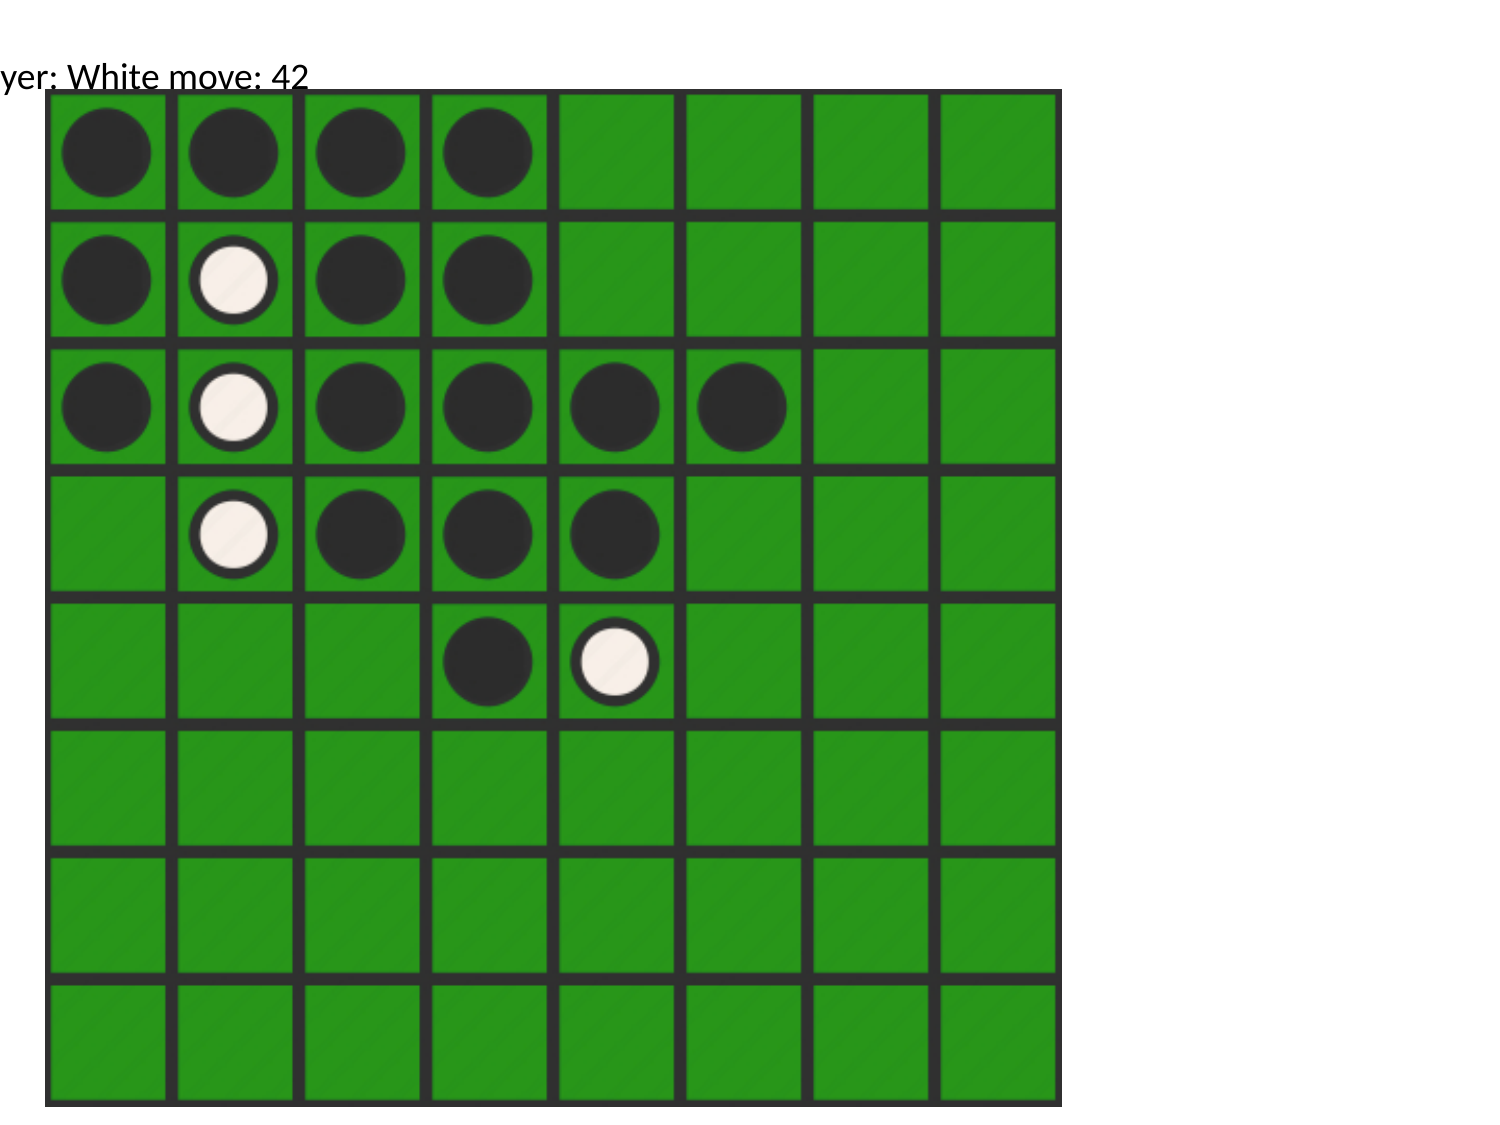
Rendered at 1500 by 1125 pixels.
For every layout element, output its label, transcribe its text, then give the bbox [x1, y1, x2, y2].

picture [44, 89, 1062, 1107]
text_box turn: 16 player: White move: 42 [0, 44, 325, 105]
